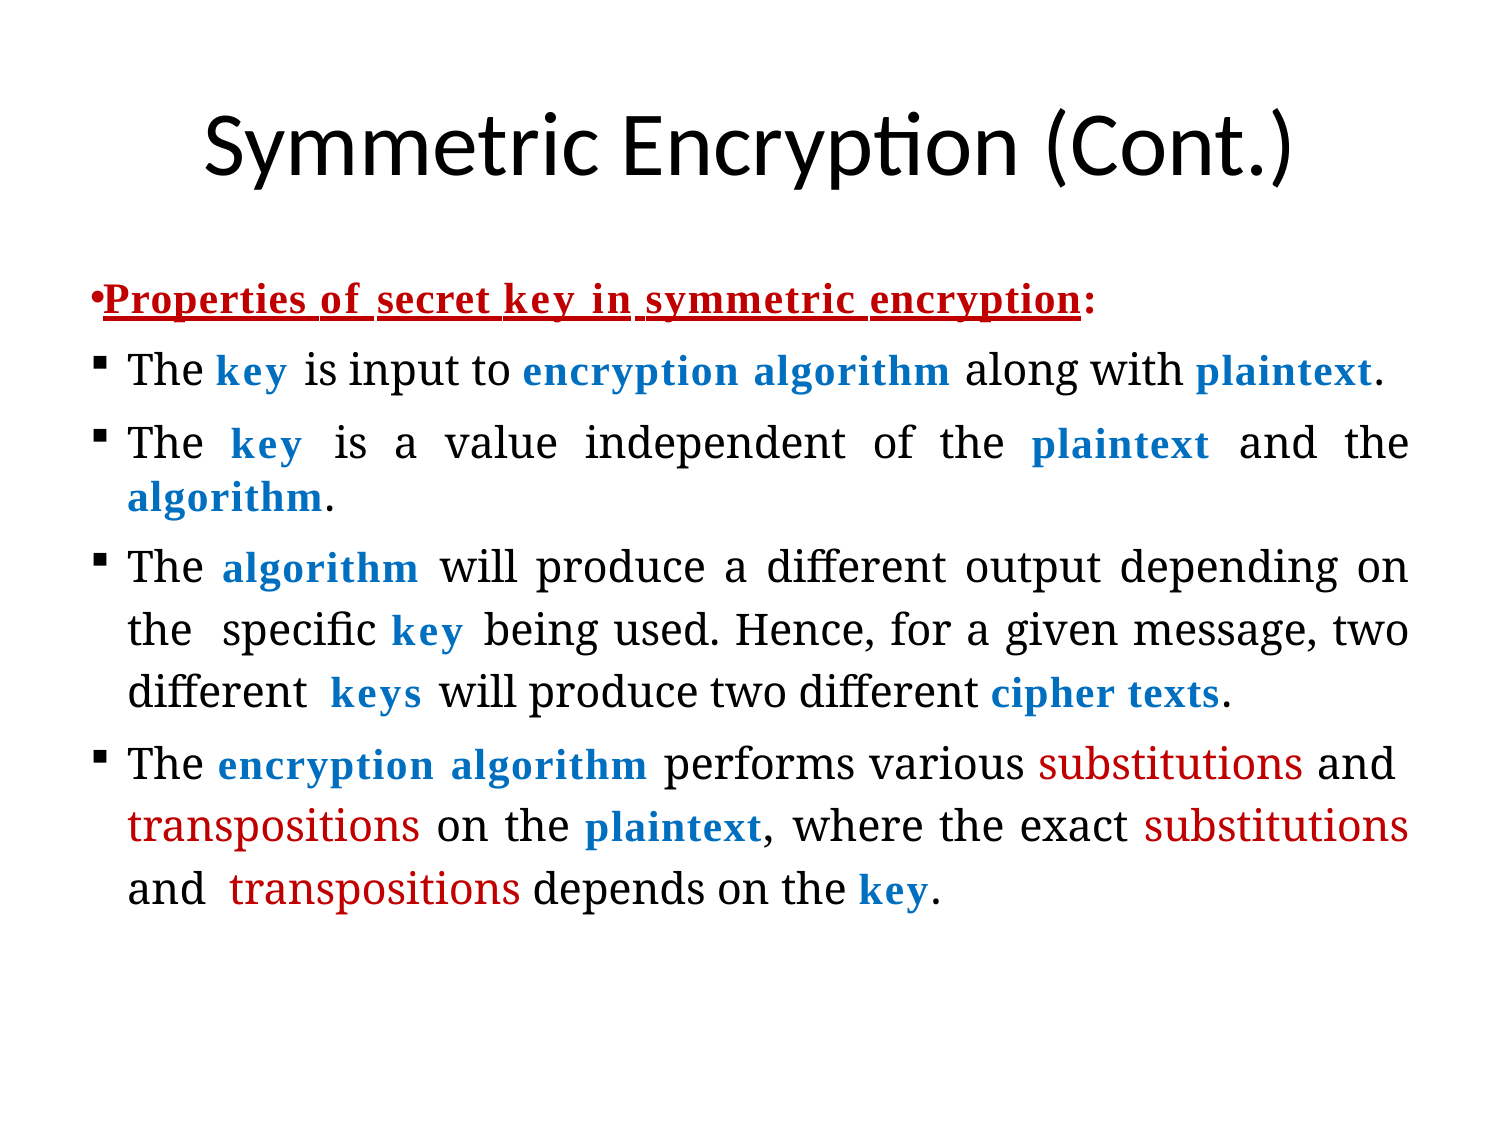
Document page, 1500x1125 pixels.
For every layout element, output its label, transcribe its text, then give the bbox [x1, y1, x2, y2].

list Properties of secret key in symmetric encryption: The key is input to encryption algorithm along with plaintext. The key is a value independent of the plaintext and the algorithm. The algorithm will produce a different output depending on the specific key being used. Hence, for a given message, two different keys will produce two different cipher texts. The encryption algorithm performs various substitutions and transpositions on the plaintext, where the exact substitutions and transpositions depends on the key. [75, 262, 1425, 1005]
title Symmetric Encryption (Cont.) [75, 45, 1425, 233]
